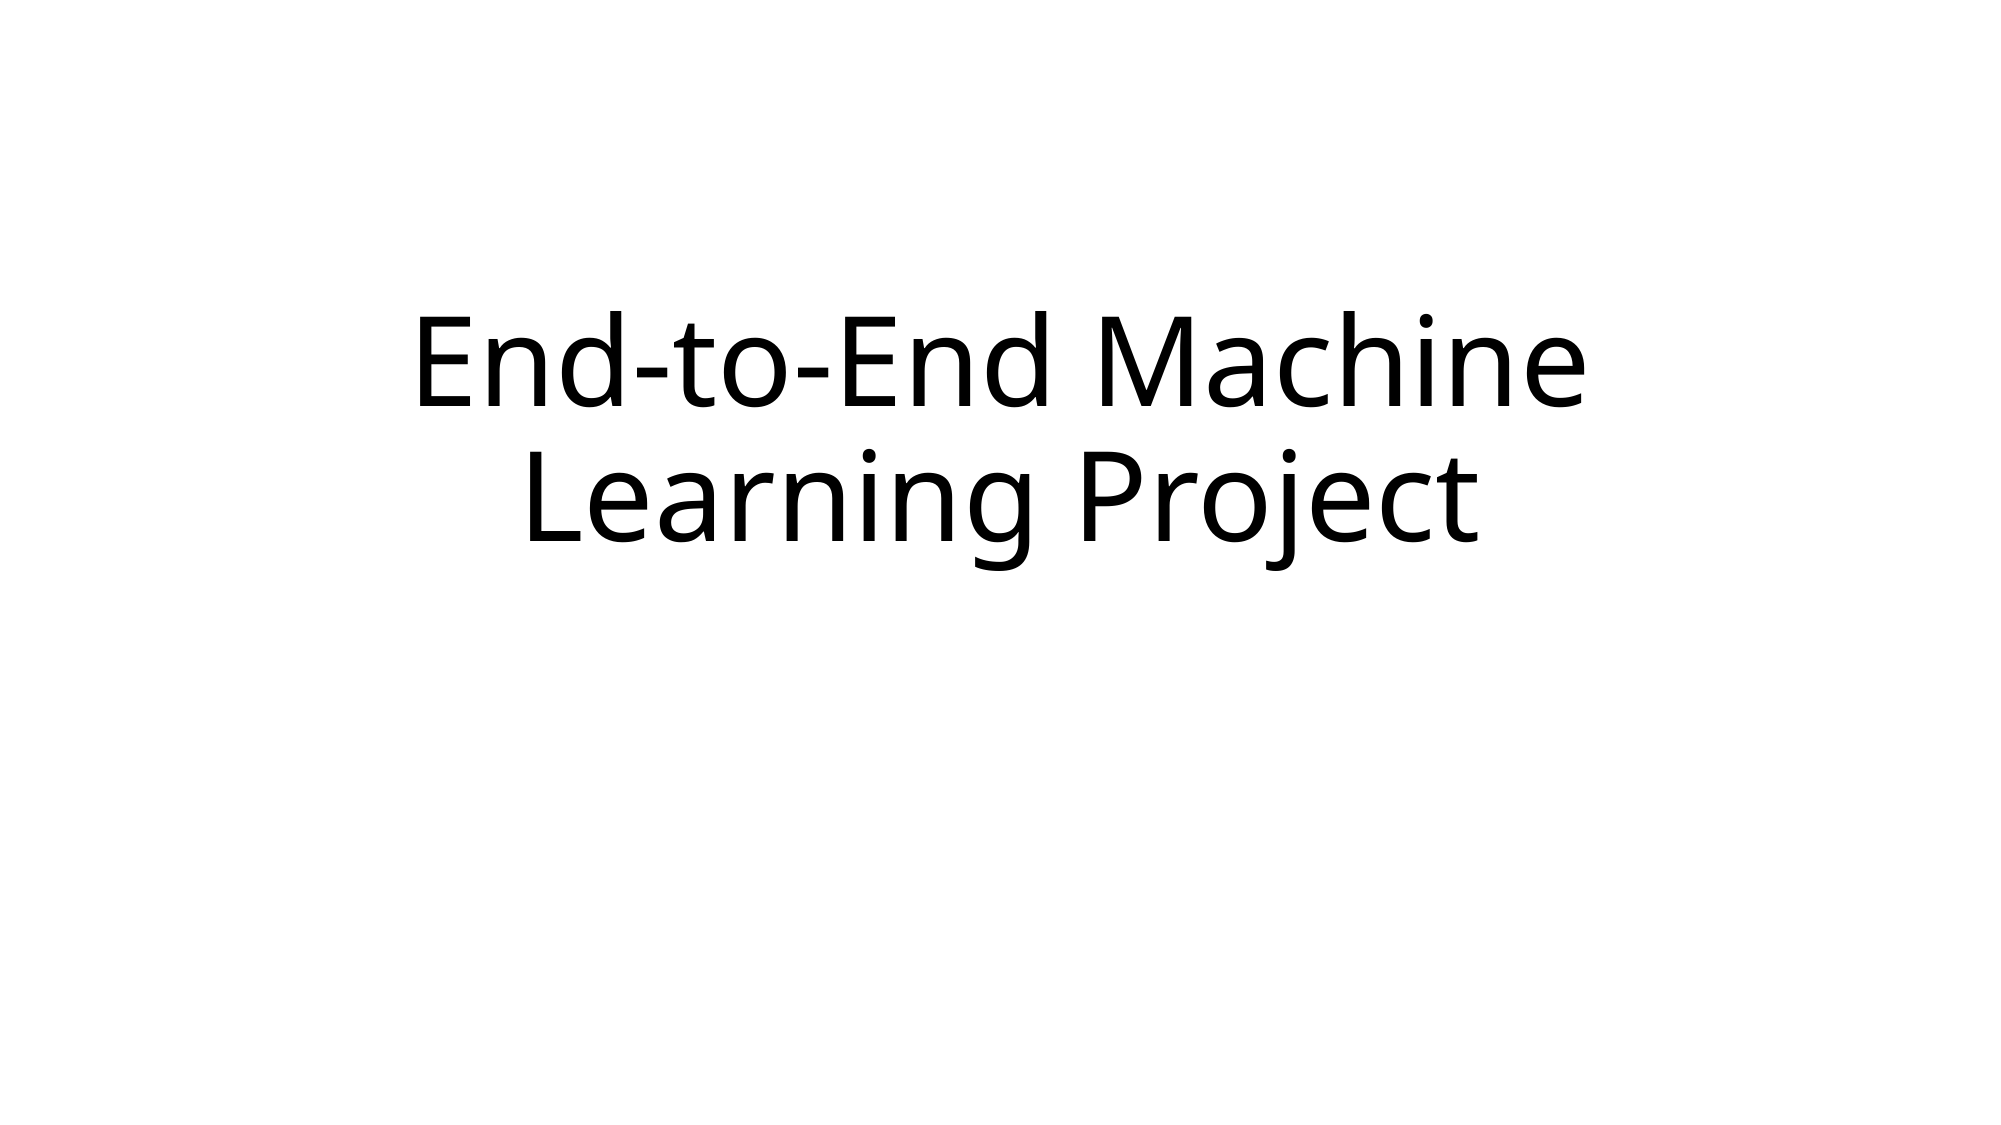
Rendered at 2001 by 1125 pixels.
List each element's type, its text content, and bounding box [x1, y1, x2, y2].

title End-to-End Machine Learning Project [249, 184, 1750, 576]
